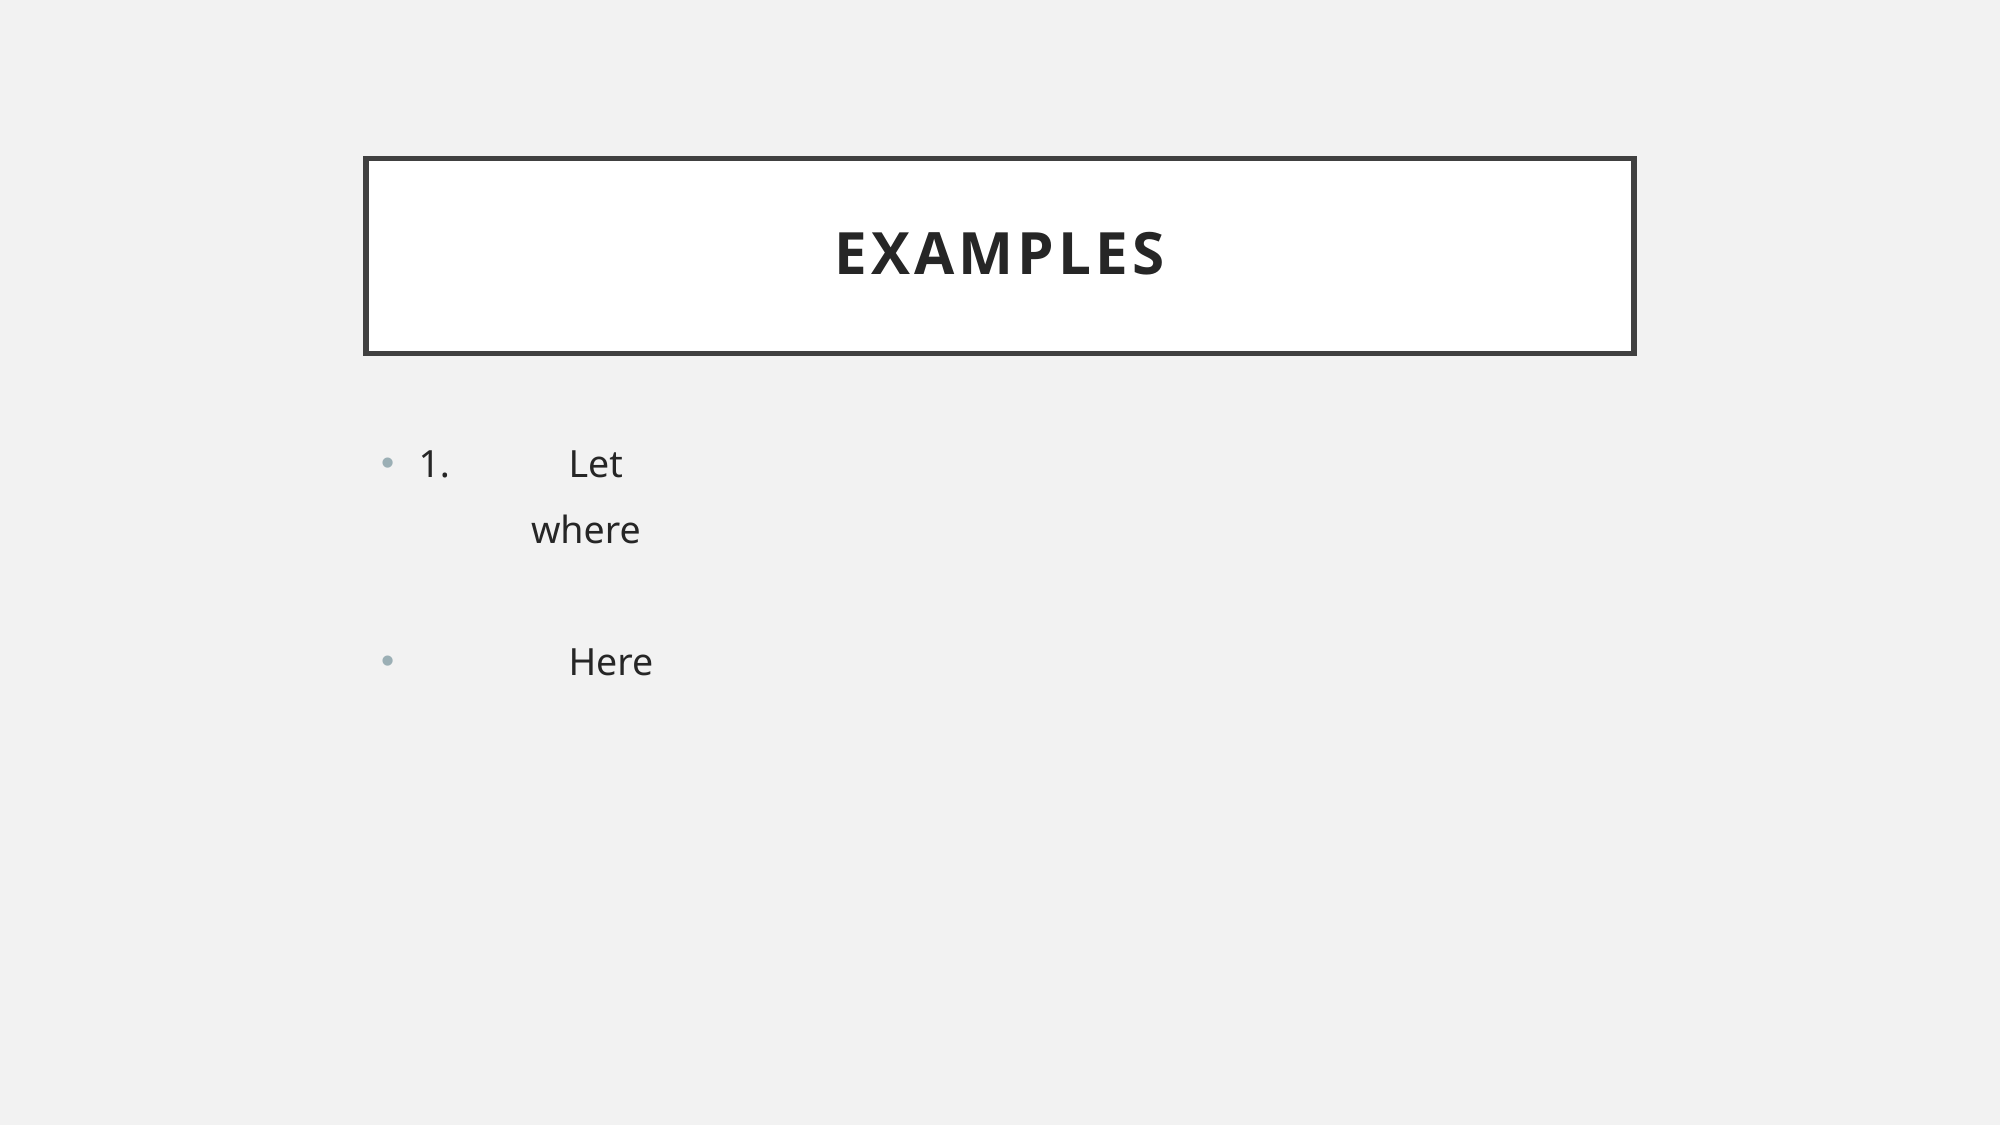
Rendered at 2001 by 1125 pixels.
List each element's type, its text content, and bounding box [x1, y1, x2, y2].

title Examples [363, 156, 1637, 356]
